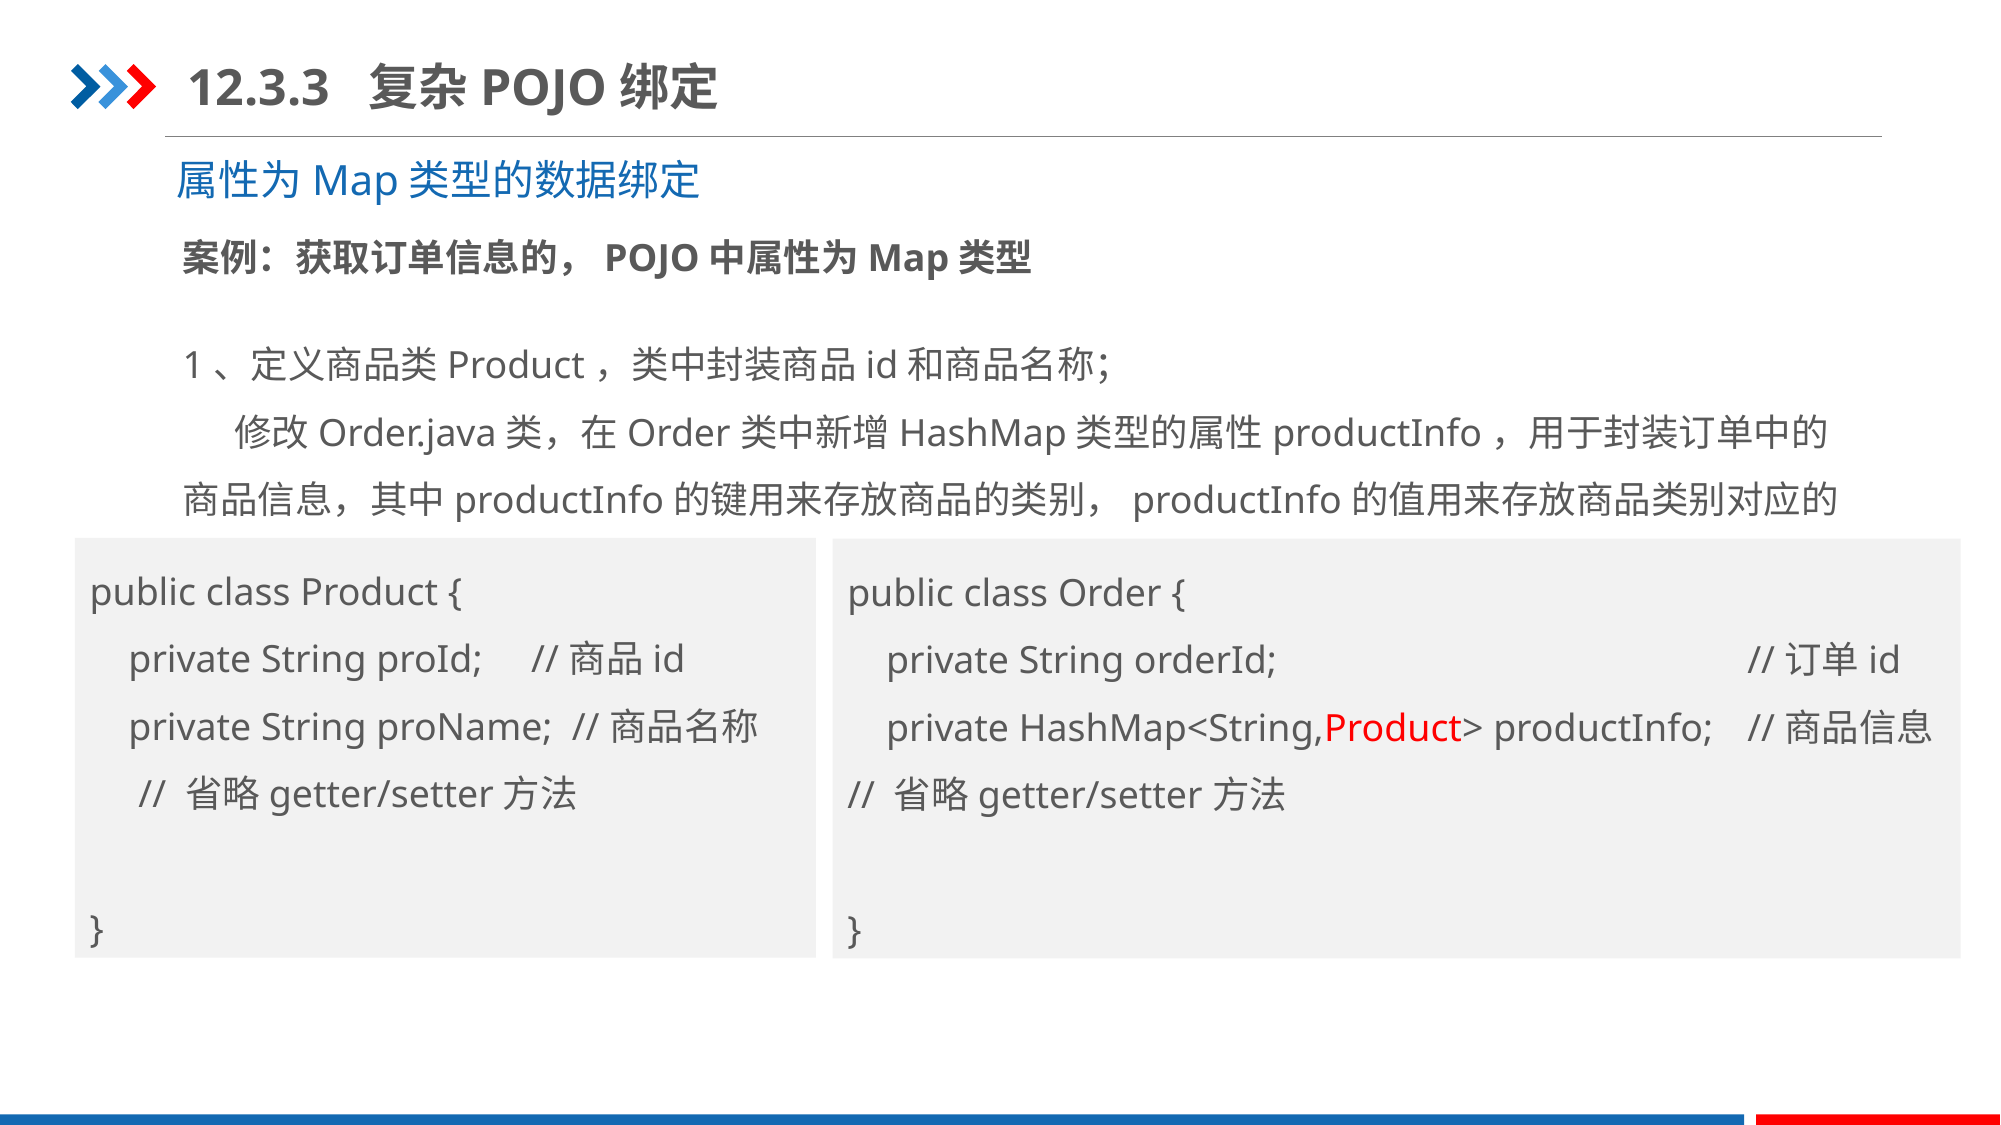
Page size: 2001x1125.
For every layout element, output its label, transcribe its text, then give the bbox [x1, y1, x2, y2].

text_box 属性为Map类型的数据绑定 [161, 146, 716, 211]
text_box 1、定义商品类Product，类中封装商品id和商品名称； 修改Order.java类，在Order类中新增HashMap类型的属性productInfo，用于封装订单中的商品信息，其中productInfo的键用来存放商品的类别，productInfo的值用来存放商品类别对应的商品。 [167, 311, 1869, 596]
text_box public class Product { private String proId; //商品id private String proName; //商品名称 // 省略getter/setter方法 } [74, 537, 816, 958]
text_box public class Order { private String orderId; //订单id private HashMap<String,Product> productInfo; //商品信息 // 省略getter/setter方法 } [832, 538, 1961, 959]
text_box 案例：获取订单信息的，POJO中属性为Map类型 [167, 227, 1317, 287]
text_box 12.3.3 复杂POJO绑定 [187, 43, 741, 127]
